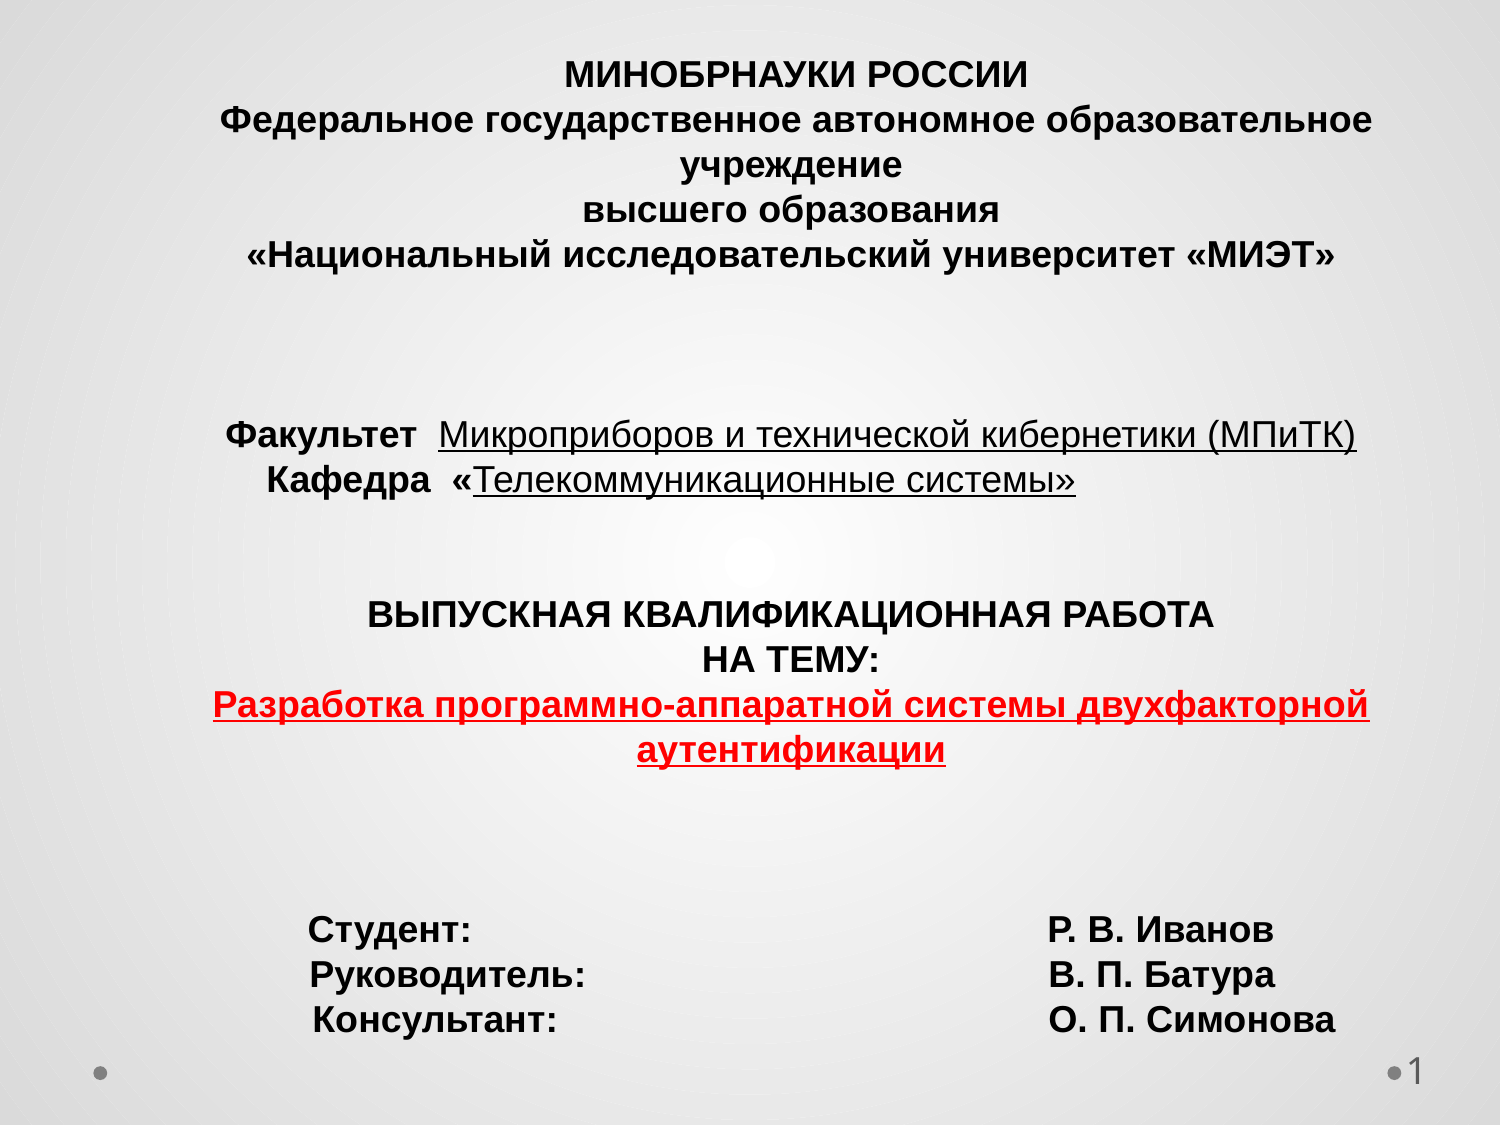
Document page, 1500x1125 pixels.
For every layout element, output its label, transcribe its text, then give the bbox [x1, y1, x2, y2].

text_box МИНОБРНАУКИ РОССИИ Федеральное государственное автономное образовательное учреждение высшего образования «Национальный исследовательский университет «МИЭТ» Факультет Микроприборов и технической кибернетики (МПиТК) Кафедра «Телекоммуникационные системы» ВЫПУСКНАЯ КВАЛИФИКАЦИОННАЯ РАБОТА НА ТЕМУ: Разработка программно-аппаратной системы двухфакторной аутентификации Студент: Р. В. Иванов Руководитель: В. П. Батура Консультант: О. П. Симонова [147, 42, 1435, 1093]
slide_number 1 [1401, 1042, 1494, 1103]
